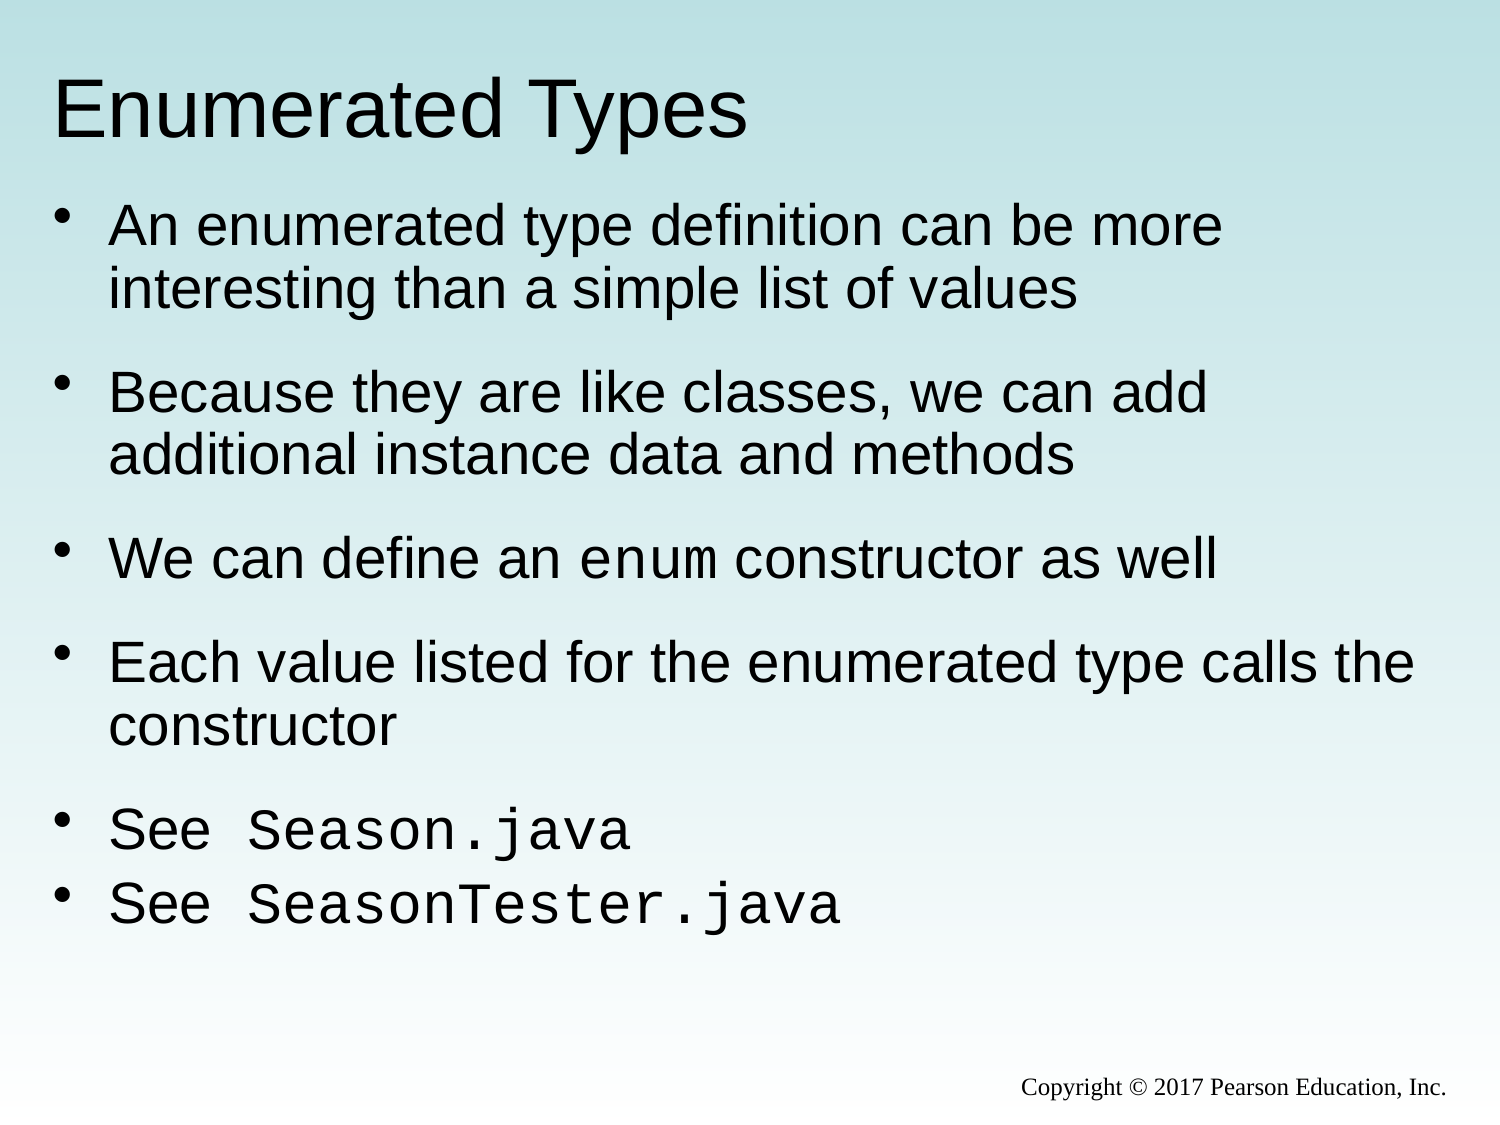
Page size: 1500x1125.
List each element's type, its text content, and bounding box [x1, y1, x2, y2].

list An enumerated type definition can be more interesting than a simple list of values Because they are like classes, we can add additional instance data and methods We can define an enum constructor as well Each value listed for the enumerated type calls the constructor See Season.java See SeasonTester.java [37, 187, 1463, 1013]
title Enumerated Types [37, 45, 1463, 163]
footer Copyright © 2017 Pearson Education, Inc. [549, 1062, 1463, 1114]
